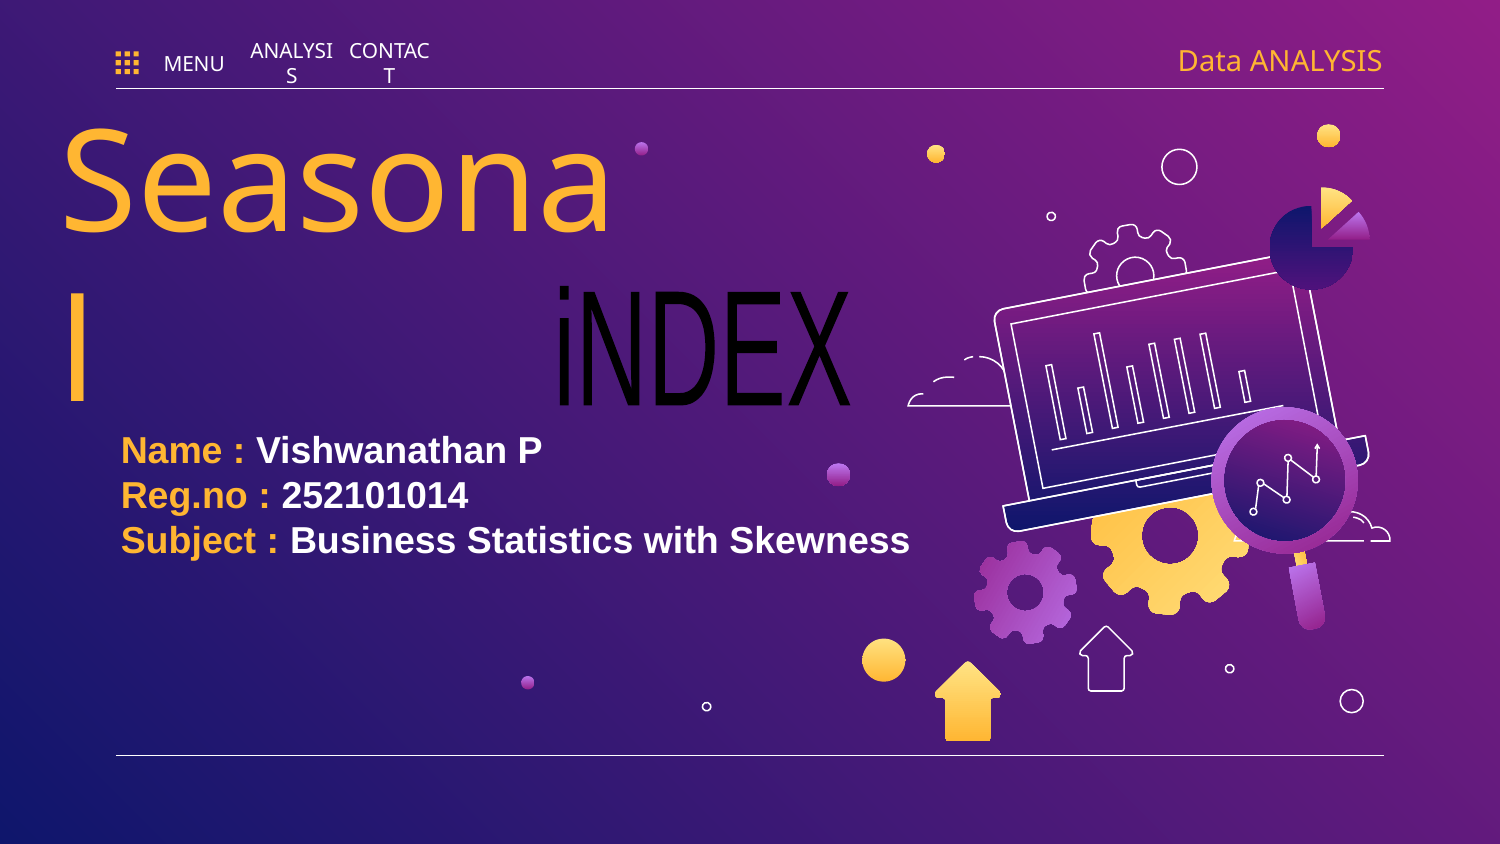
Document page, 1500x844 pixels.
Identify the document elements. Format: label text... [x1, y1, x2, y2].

text_box [521, 676, 535, 690]
text_box CONTACT [346, 45, 433, 81]
text_box [109, 45, 145, 81]
text_box ANALYSIS [248, 45, 335, 81]
text_box MENU [151, 45, 237, 81]
subtitle Name : Vishwanathan P Reg.no : 252101014 Subject : Business Statistics with Skewness [105, 371, 821, 617]
title Seasonal [44, 253, 641, 445]
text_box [826, 123, 1435, 742]
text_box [115, 50, 139, 75]
text_box [634, 142, 649, 156]
text_box Data ANALYSIS [1158, 34, 1383, 85]
